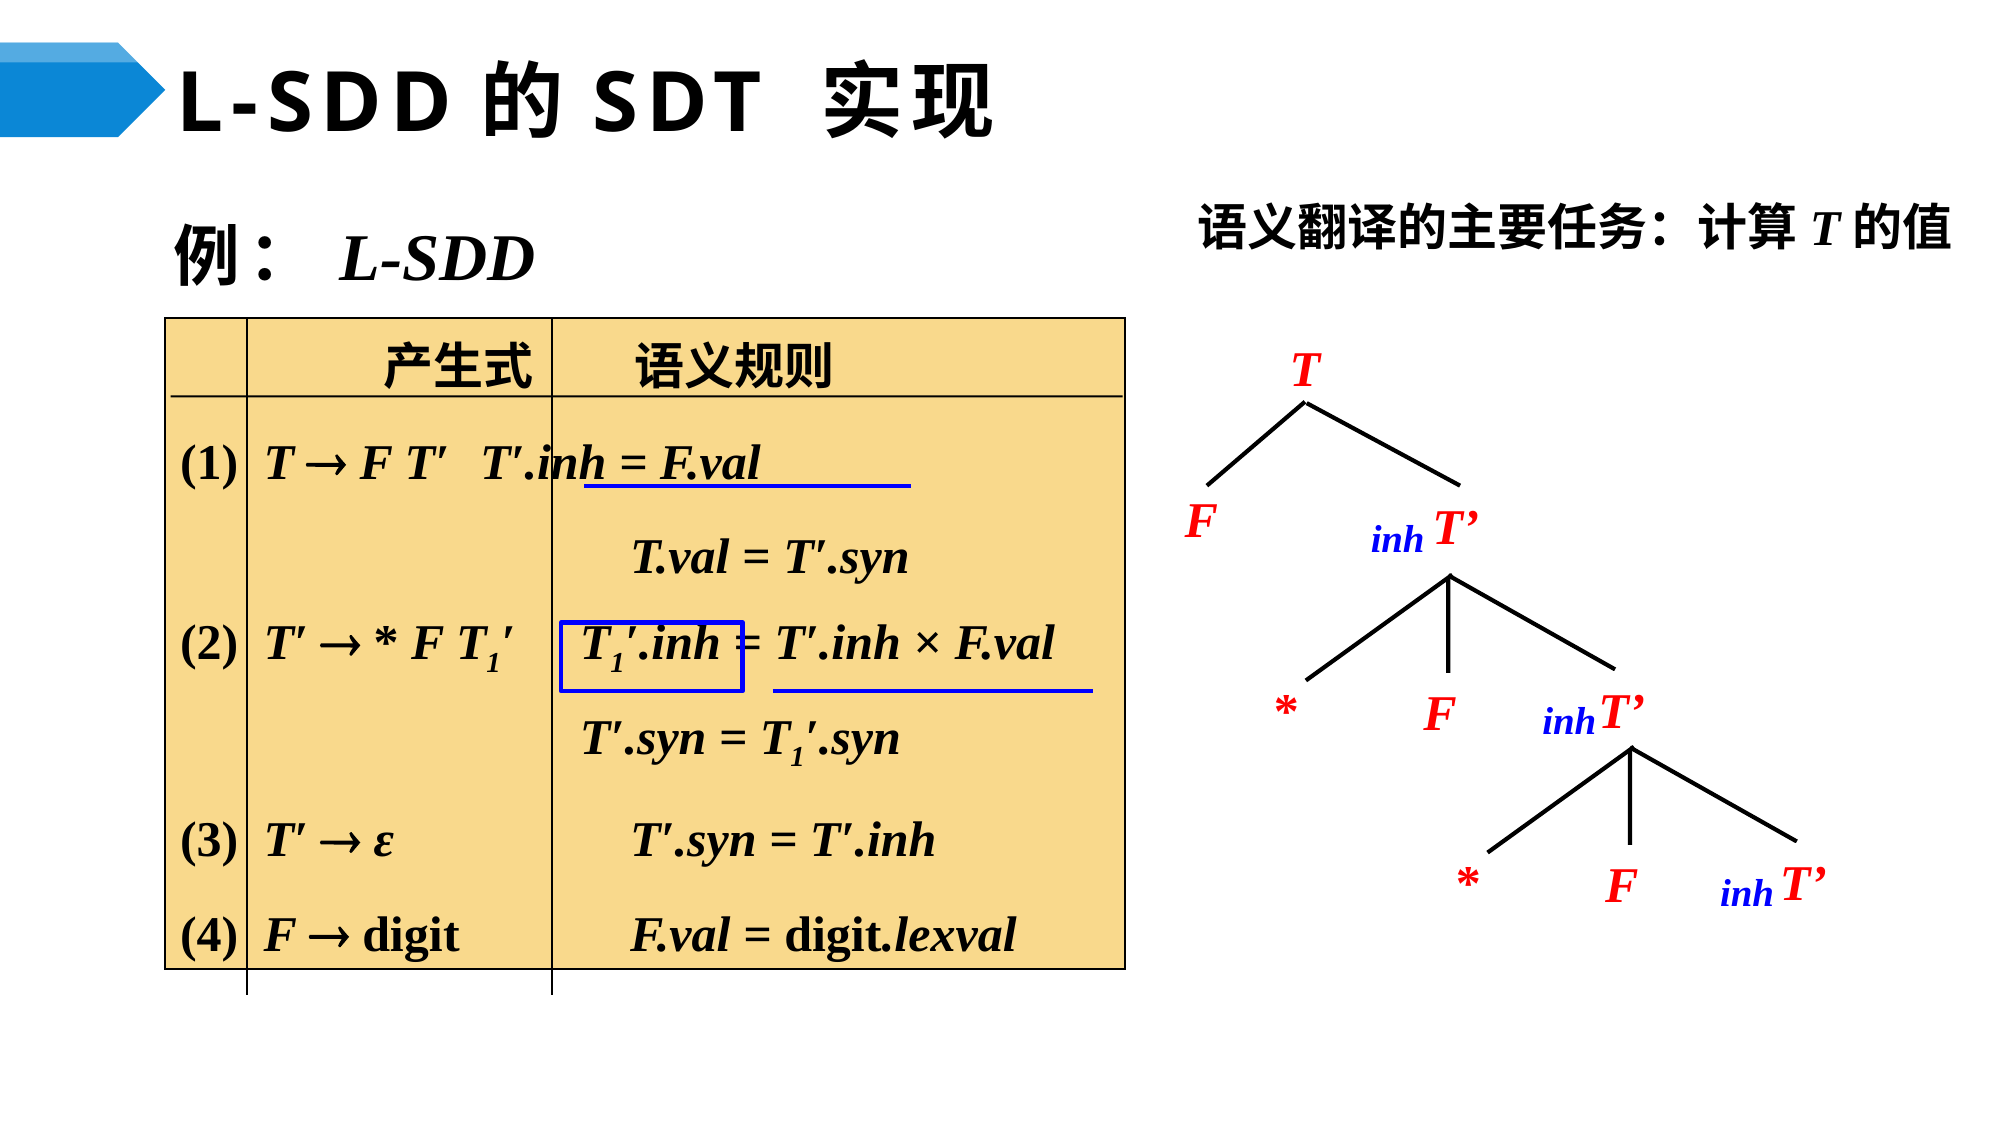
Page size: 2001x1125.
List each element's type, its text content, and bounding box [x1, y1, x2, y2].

title L-SDD的SDT 实现 [165, 58, 1900, 138]
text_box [165, 317, 1126, 996]
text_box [1169, 327, 1498, 563]
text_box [1440, 746, 1844, 922]
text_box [1258, 574, 1662, 749]
text_box 语义翻译的主要任务：计算T的值 [1182, 187, 1967, 263]
text_box 例：L-SDD [159, 206, 552, 302]
